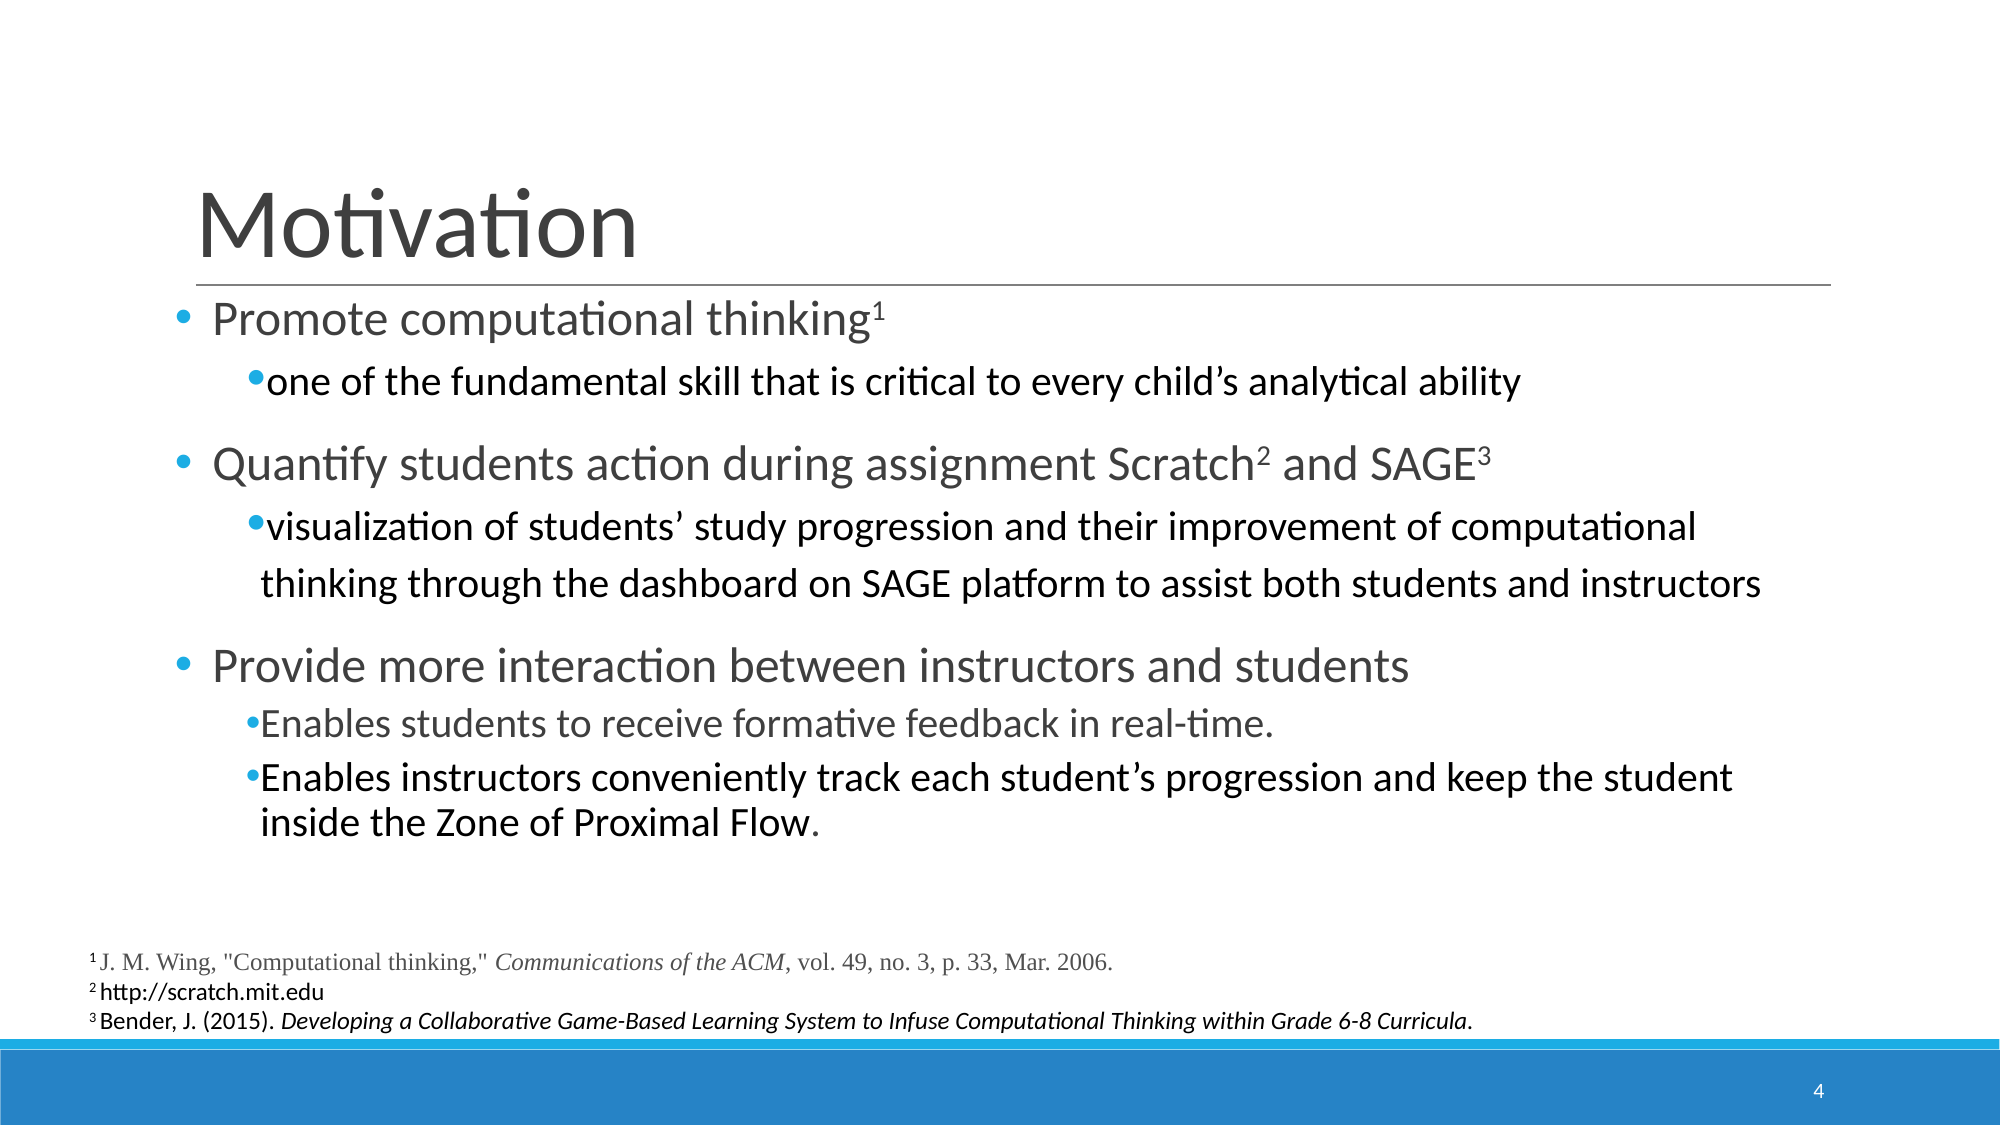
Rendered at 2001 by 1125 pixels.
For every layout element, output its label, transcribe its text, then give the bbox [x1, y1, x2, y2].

title Motivation [180, 47, 1830, 285]
text_box 1 J. M. Wing, "Computational thinking," Communications of the ACM, vol. 49, no. 3, p. 33, Mar. 2006. 2 http://scratch.mit.edu 3 Bender, J. (2015). Developing a Collaborative Game-Based Learning System to Infuse Computational Thinking within Grade 6-8 Curricula. [74, 937, 1807, 1120]
list Promote computational thinking1 one of the fundamental skill that is critical to every child’s analytical ability Quantify students action during assignment Scratch2 and SAGE3 visualization of students’ study progression and their improvement of computational thinking through the dashboard on SAGE platform to assist both students and instructors Provide more interaction between instructors and students Enables students to receive formative feedback in real-time. Enables instructors conveniently track each student’s progression and keep the student inside the Zone of Proximal Flow. [174, 285, 1825, 945]
slide_number ‹#› [1807, 1059, 1840, 1120]
